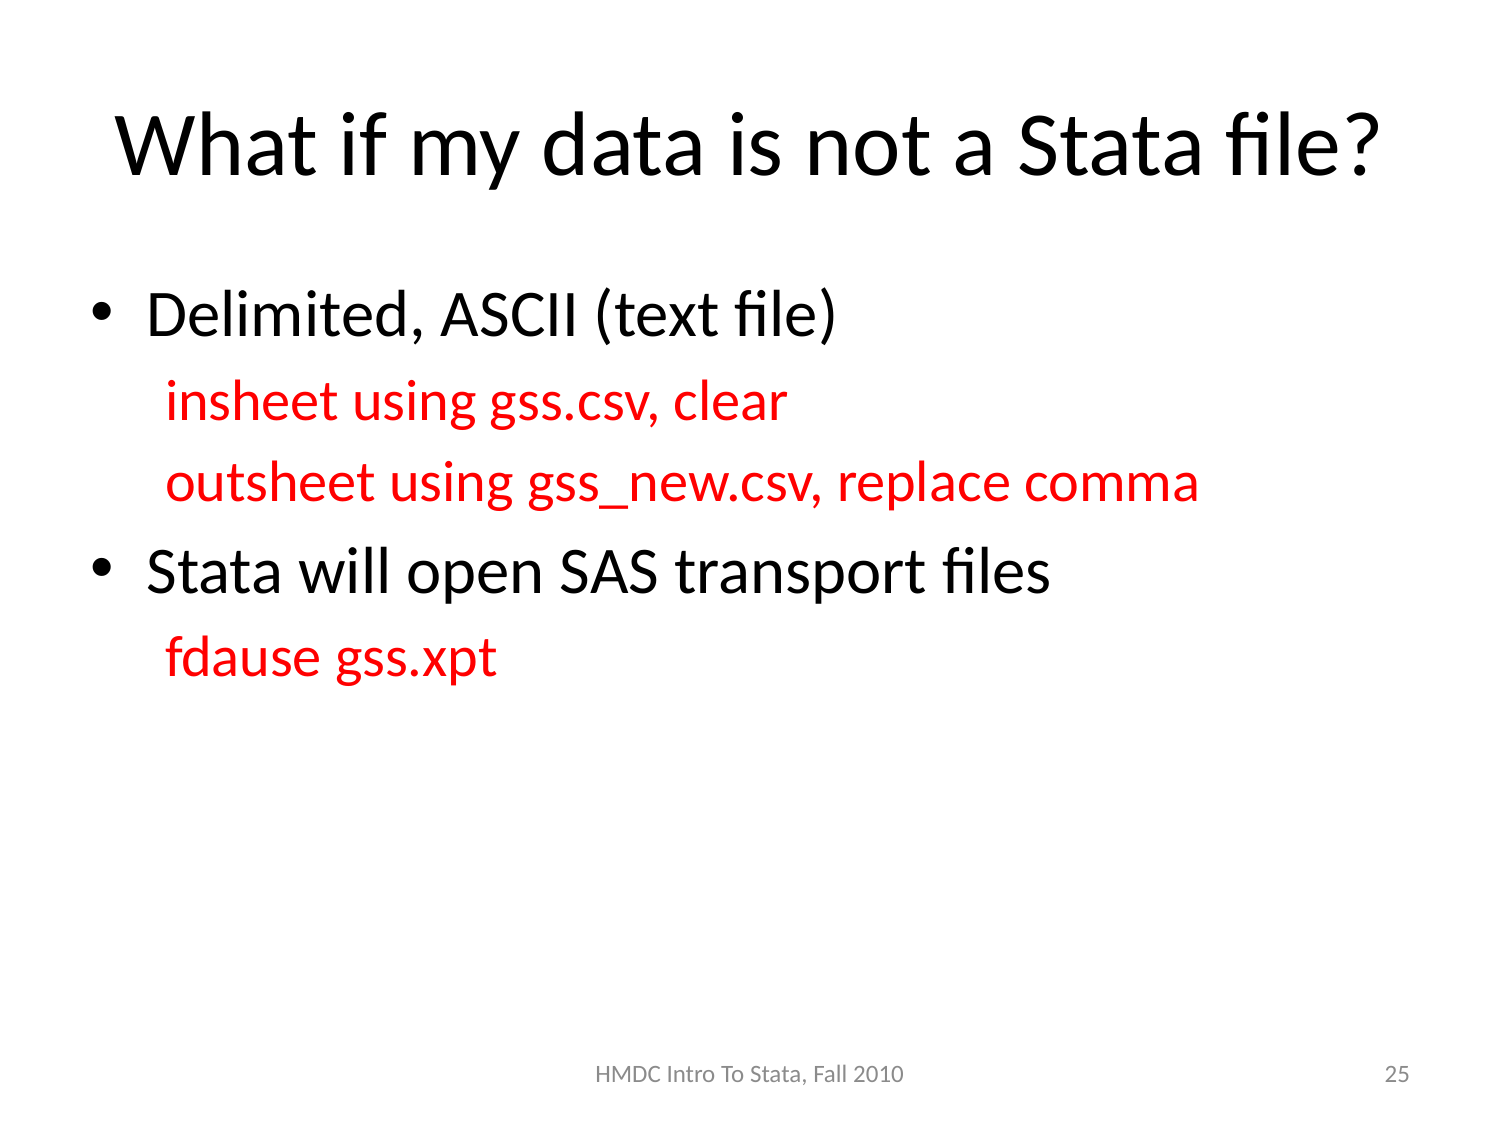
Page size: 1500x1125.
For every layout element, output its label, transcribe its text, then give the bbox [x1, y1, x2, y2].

title What if my data is not a Stata file? [75, 45, 1425, 233]
list Delimited, ASCII (text file) insheet using gss.csv, clear outsheet using gss_new.csv, replace comma Stata will open SAS transport files fdause gss.xpt [75, 262, 1425, 1005]
footer HMDC Intro To Stata, Fall 2010 [512, 1042, 988, 1103]
slide_number 25 [1074, 1042, 1425, 1103]
